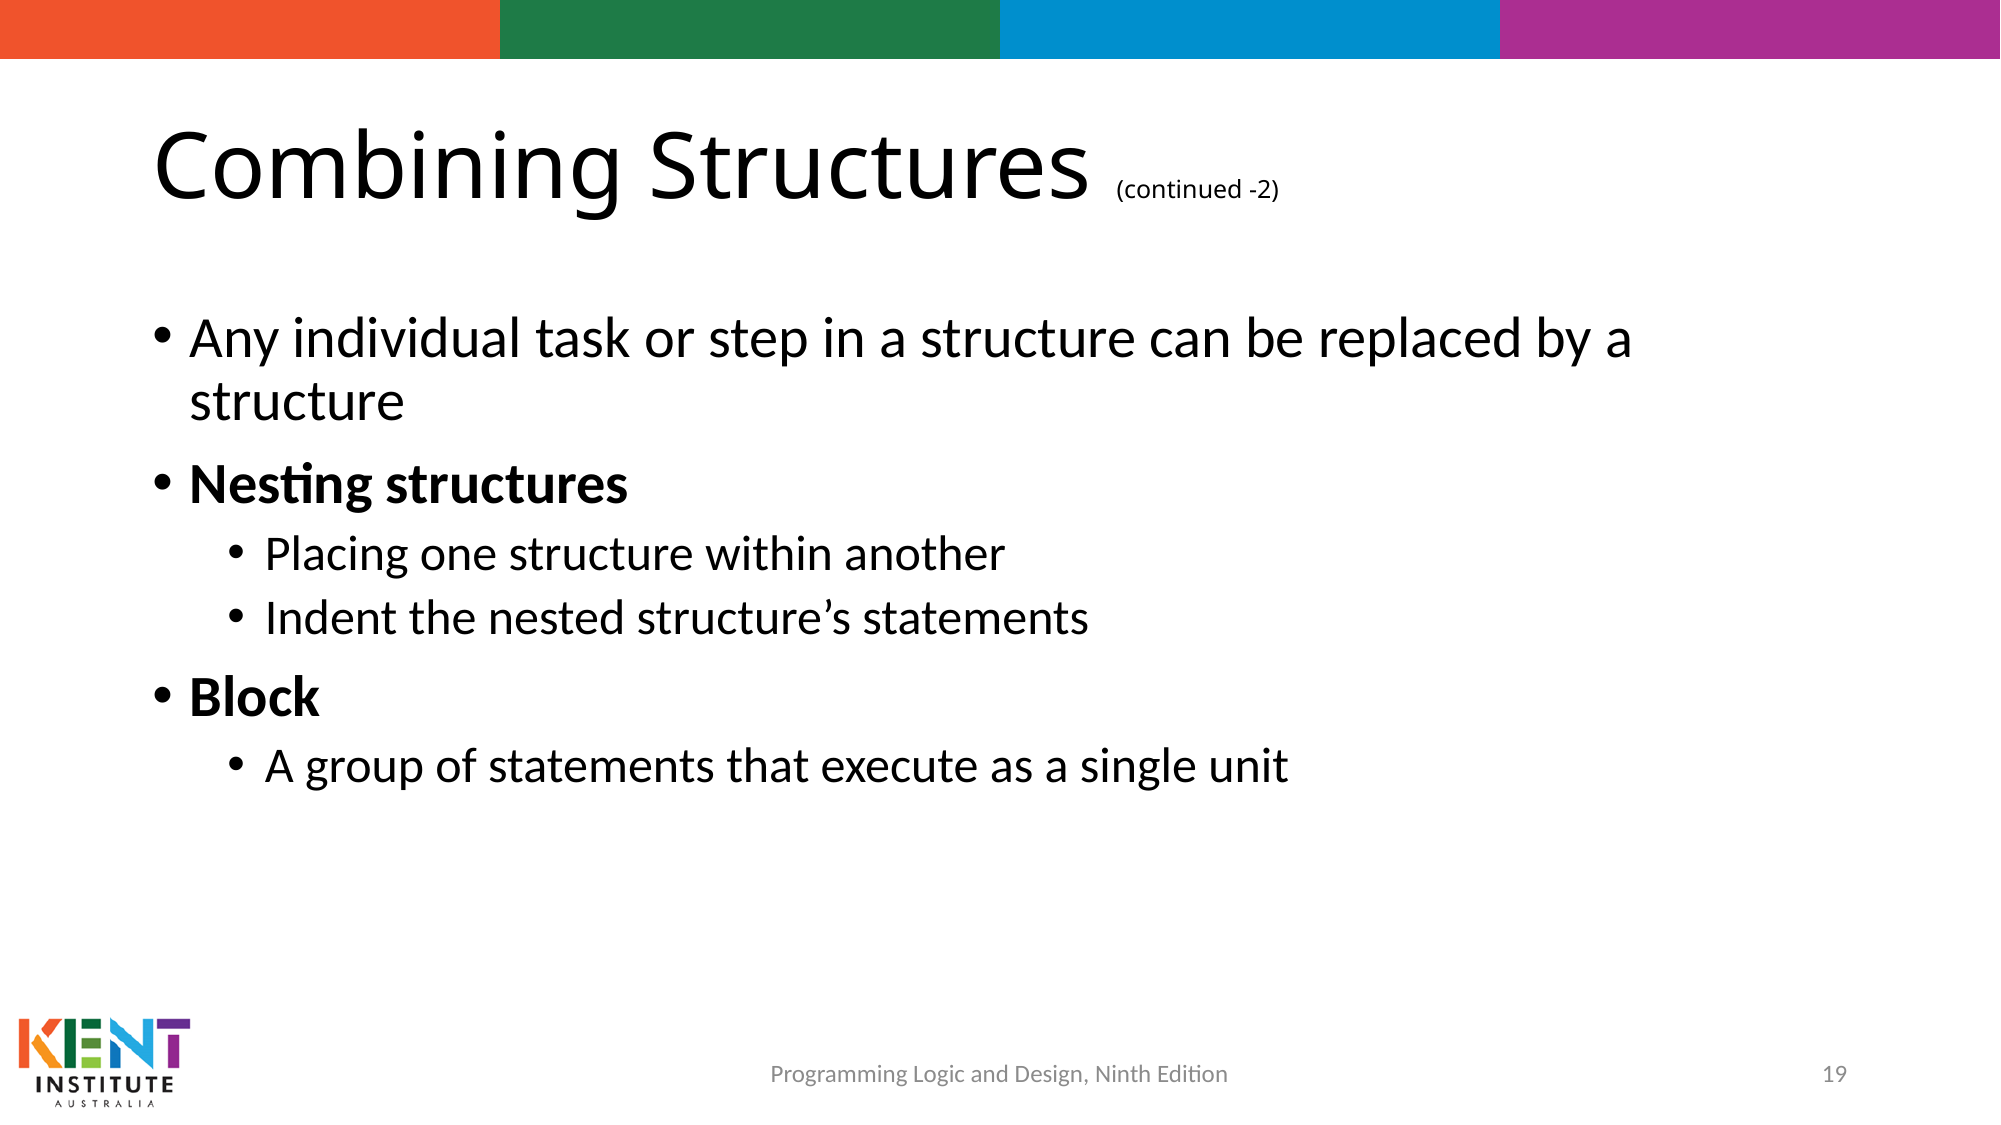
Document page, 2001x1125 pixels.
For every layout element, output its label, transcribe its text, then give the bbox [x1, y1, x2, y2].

title Combining Structures (continued -2) [137, 59, 1863, 278]
slide_number 19 [1412, 1042, 1863, 1103]
footer Programming Logic and Design, Ninth Edition [662, 1042, 1338, 1103]
list Any individual task or step in a structure can be replaced by a structure Nesting structures Placing one structure within another Indent the nested structure’s statements Block A group of statements that execute as a single unit [137, 299, 1863, 1014]
picture [0, 1000, 208, 1125]
